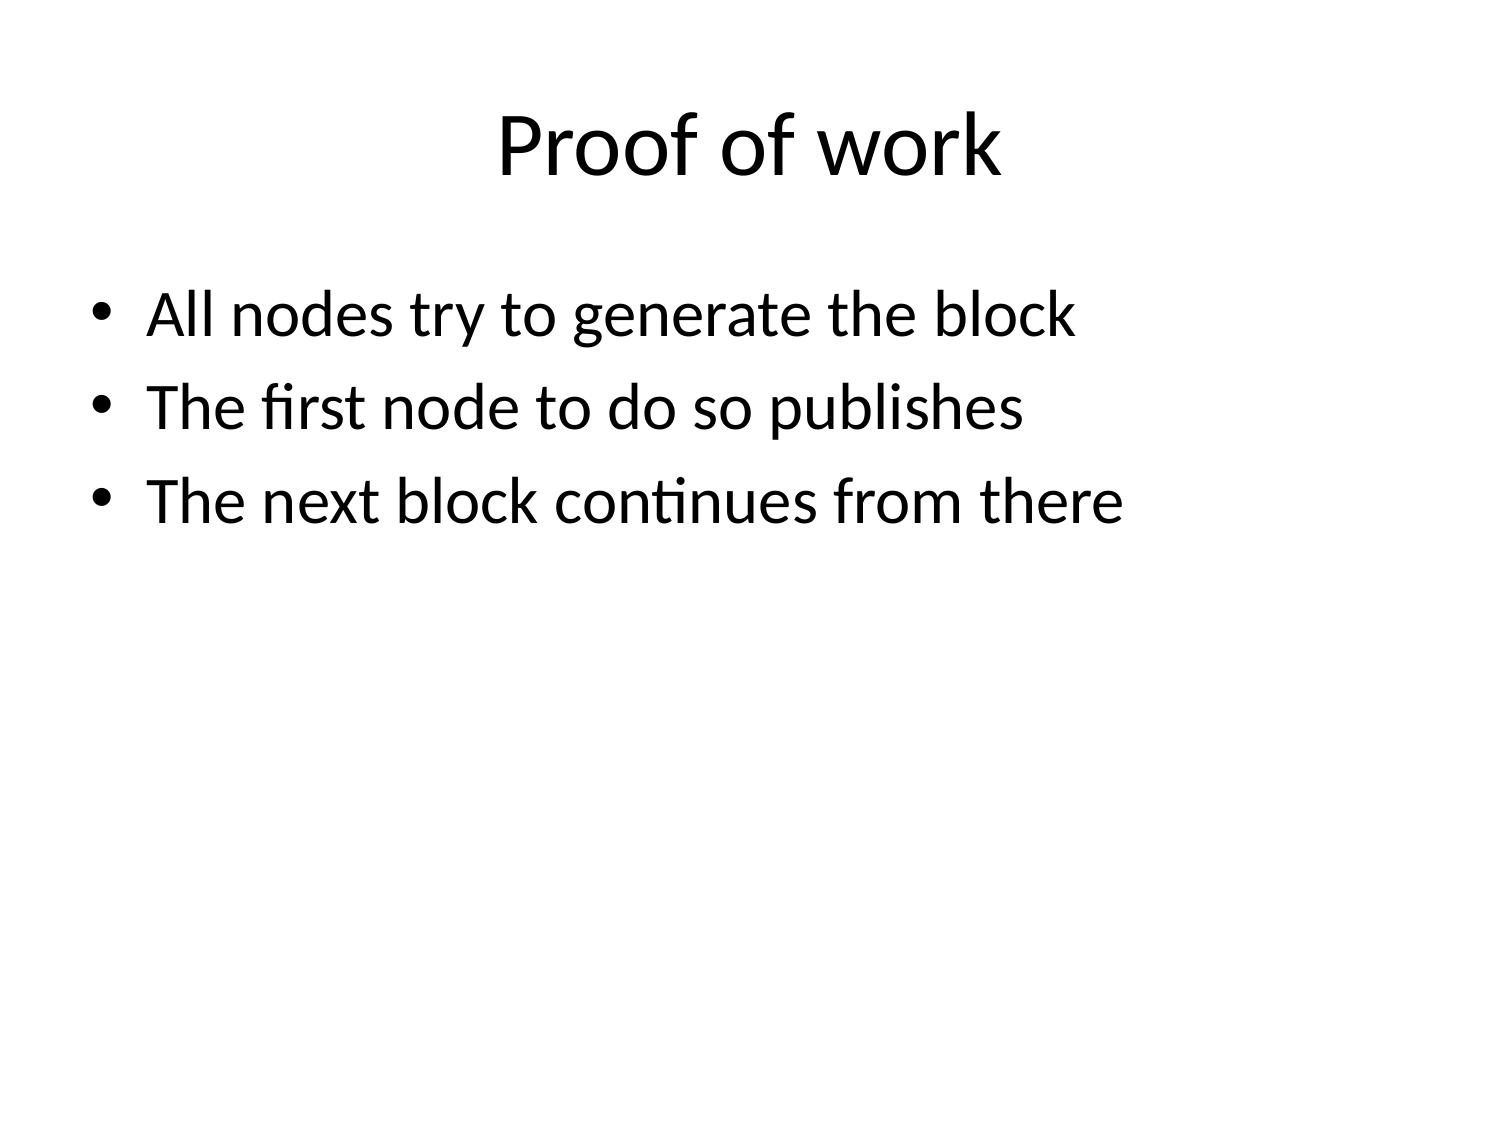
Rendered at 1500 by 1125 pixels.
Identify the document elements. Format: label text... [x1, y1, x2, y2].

list All nodes try to generate the block The first node to do so publishes The next block continues from there [75, 262, 1425, 1005]
title Proof of work [75, 45, 1425, 233]
